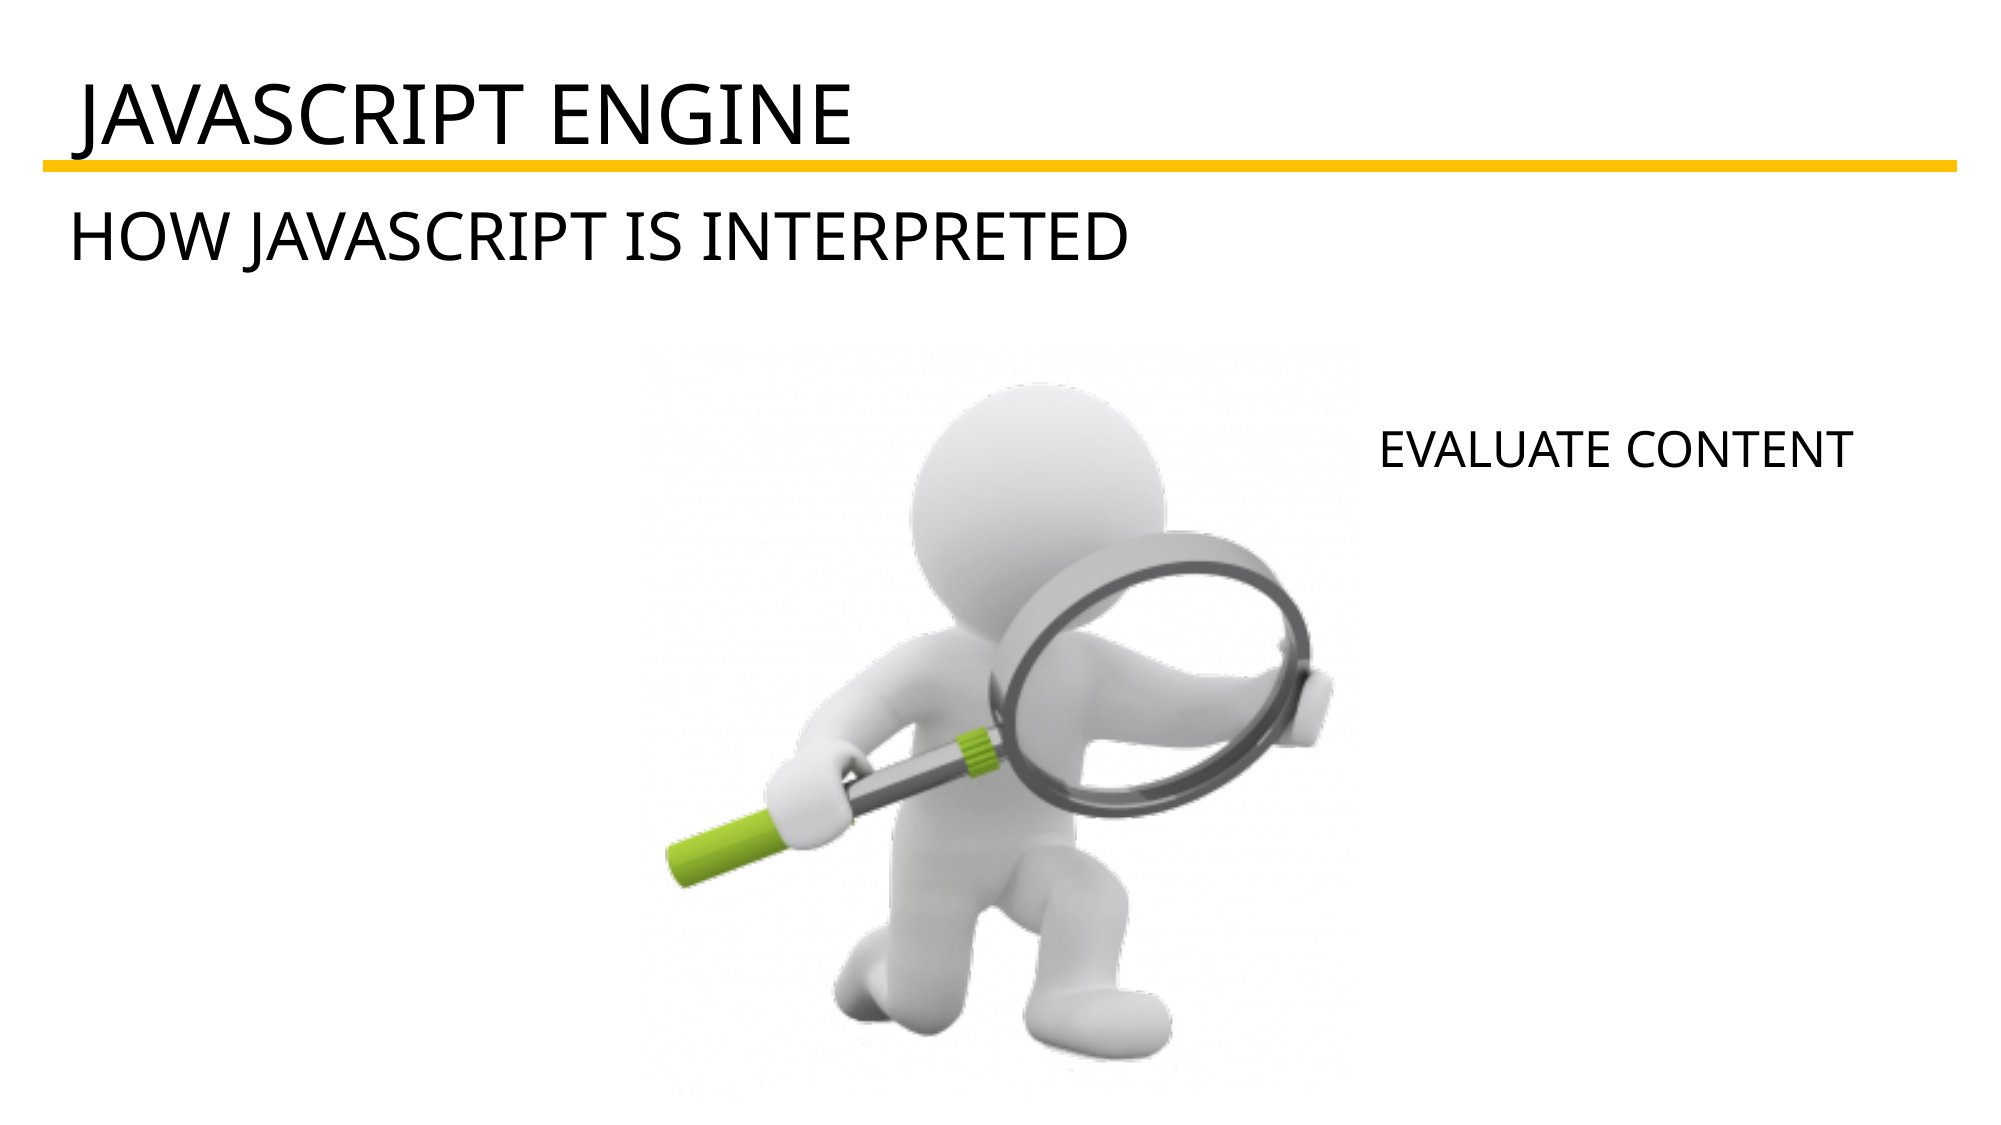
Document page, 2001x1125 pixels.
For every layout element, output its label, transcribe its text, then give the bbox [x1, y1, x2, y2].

text_box JAVASCRIPT ENGINE [63, 53, 871, 165]
text_box EVALUATE CONTENT [1363, 410, 1869, 486]
picture [644, 346, 1356, 1100]
text_box HOW JAVASCRIPT IS INTERPRETED [53, 185, 1148, 281]
